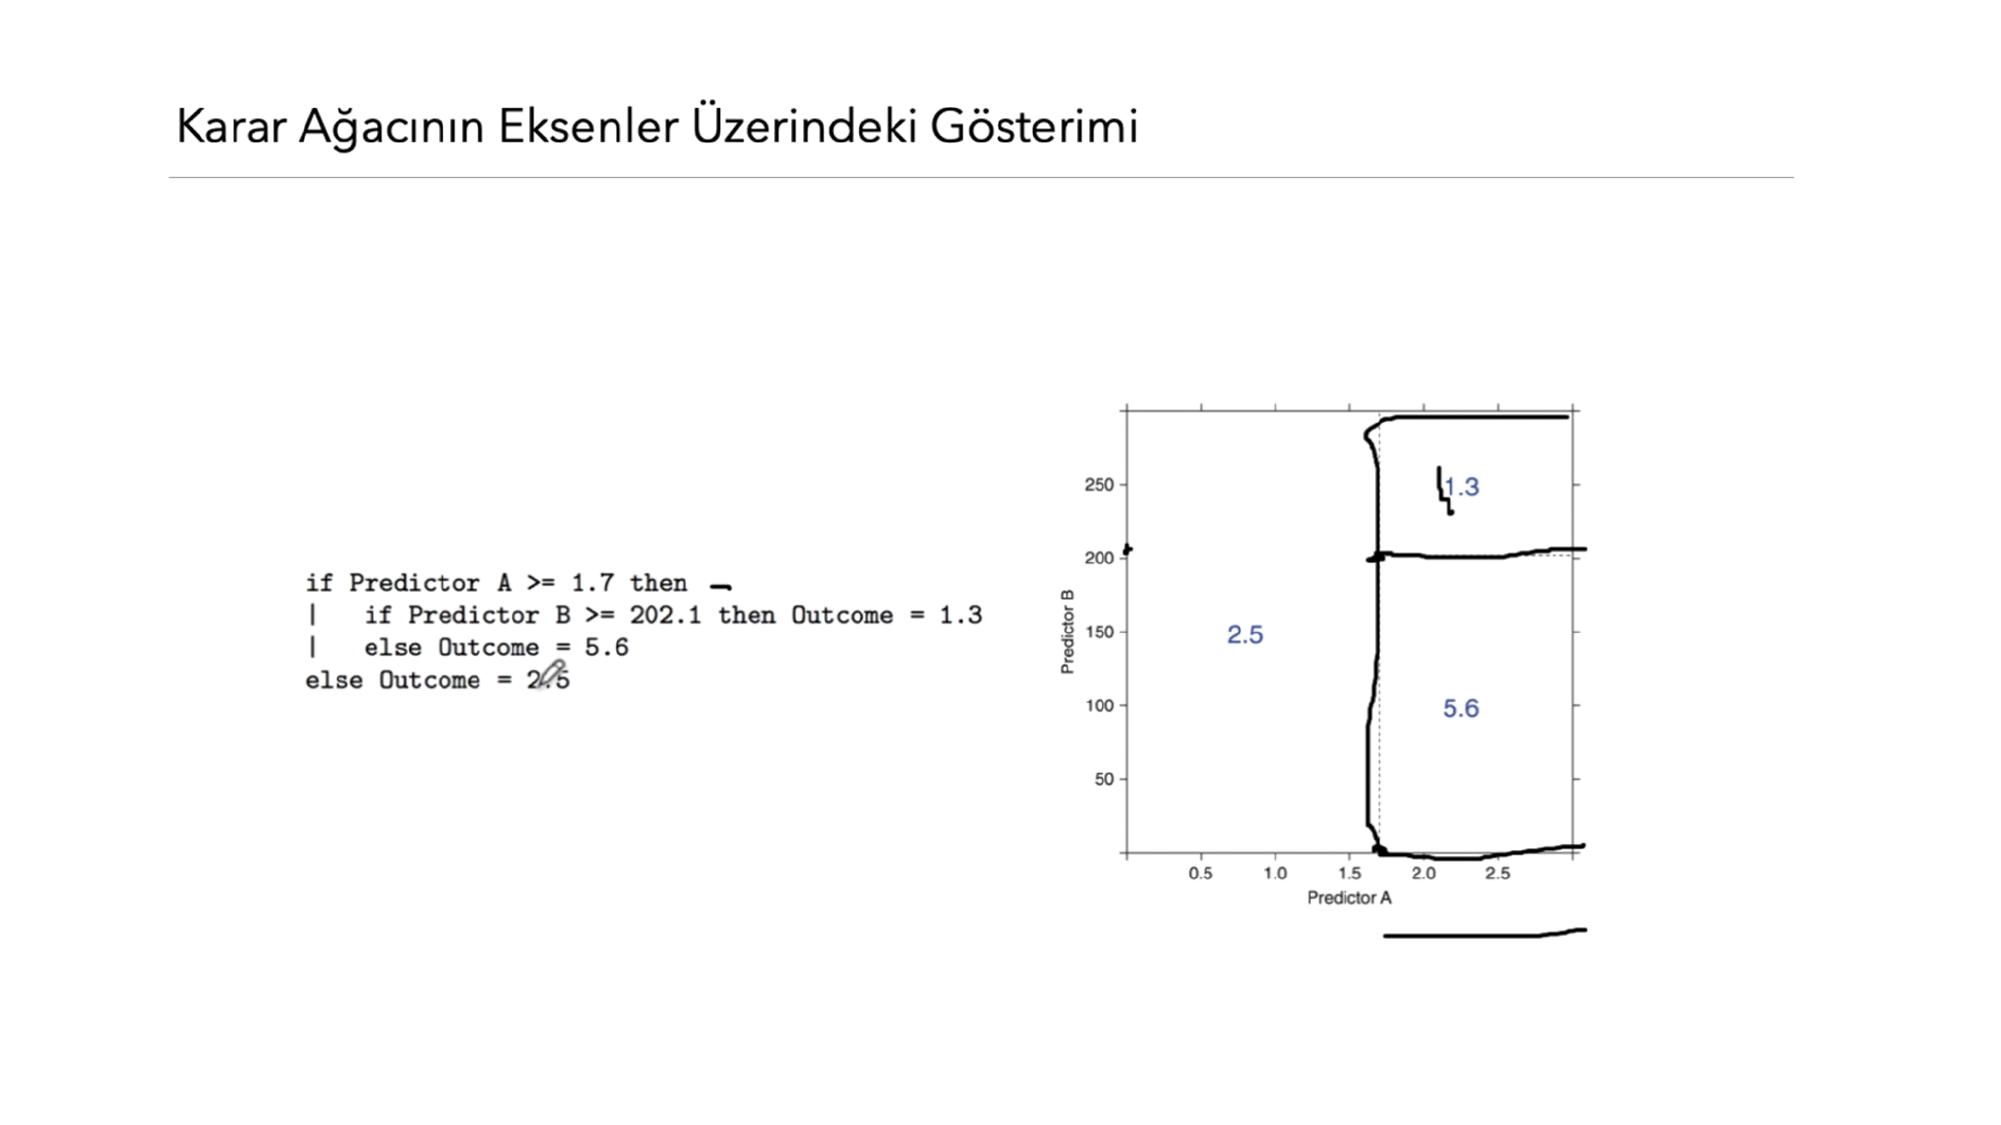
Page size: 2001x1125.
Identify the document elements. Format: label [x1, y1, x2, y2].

picture [96, 73, 1795, 1018]
